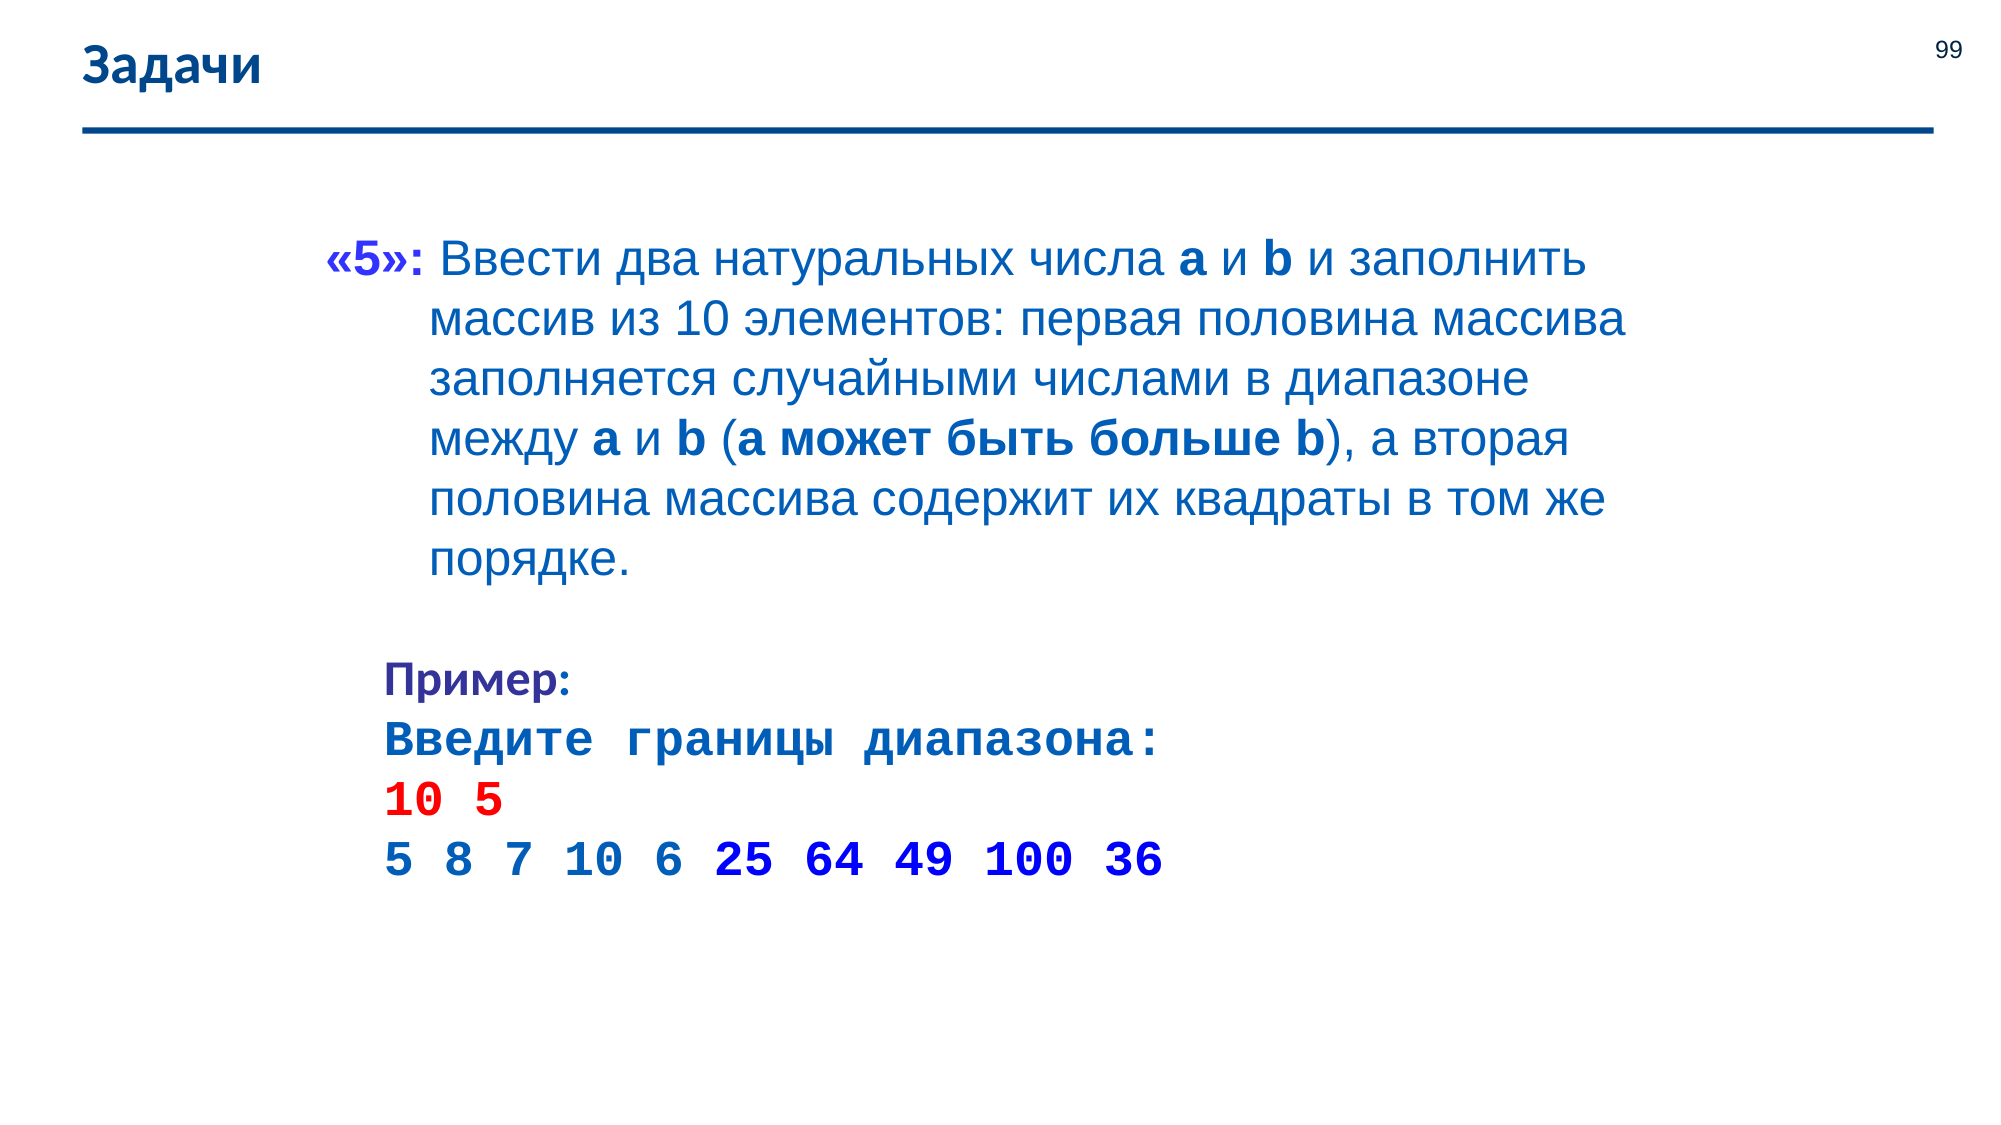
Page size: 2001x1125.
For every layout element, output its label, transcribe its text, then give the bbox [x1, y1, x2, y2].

title Задачи [67, 25, 1900, 103]
slide_number 99 [1841, 33, 2000, 64]
text_box «5»: Ввести два натуральных числа a и b и заполнить массив из 10 элементов: первая половина массива заполняется случайными числами в диапазоне между a и b (a может быть больше b), а вторая половина массива содержит их квадраты в том же порядке. Пример: Введите границы диапазона: 10 5 5 8 7 10 6 25 64 49 100 36 [310, 217, 1692, 953]
